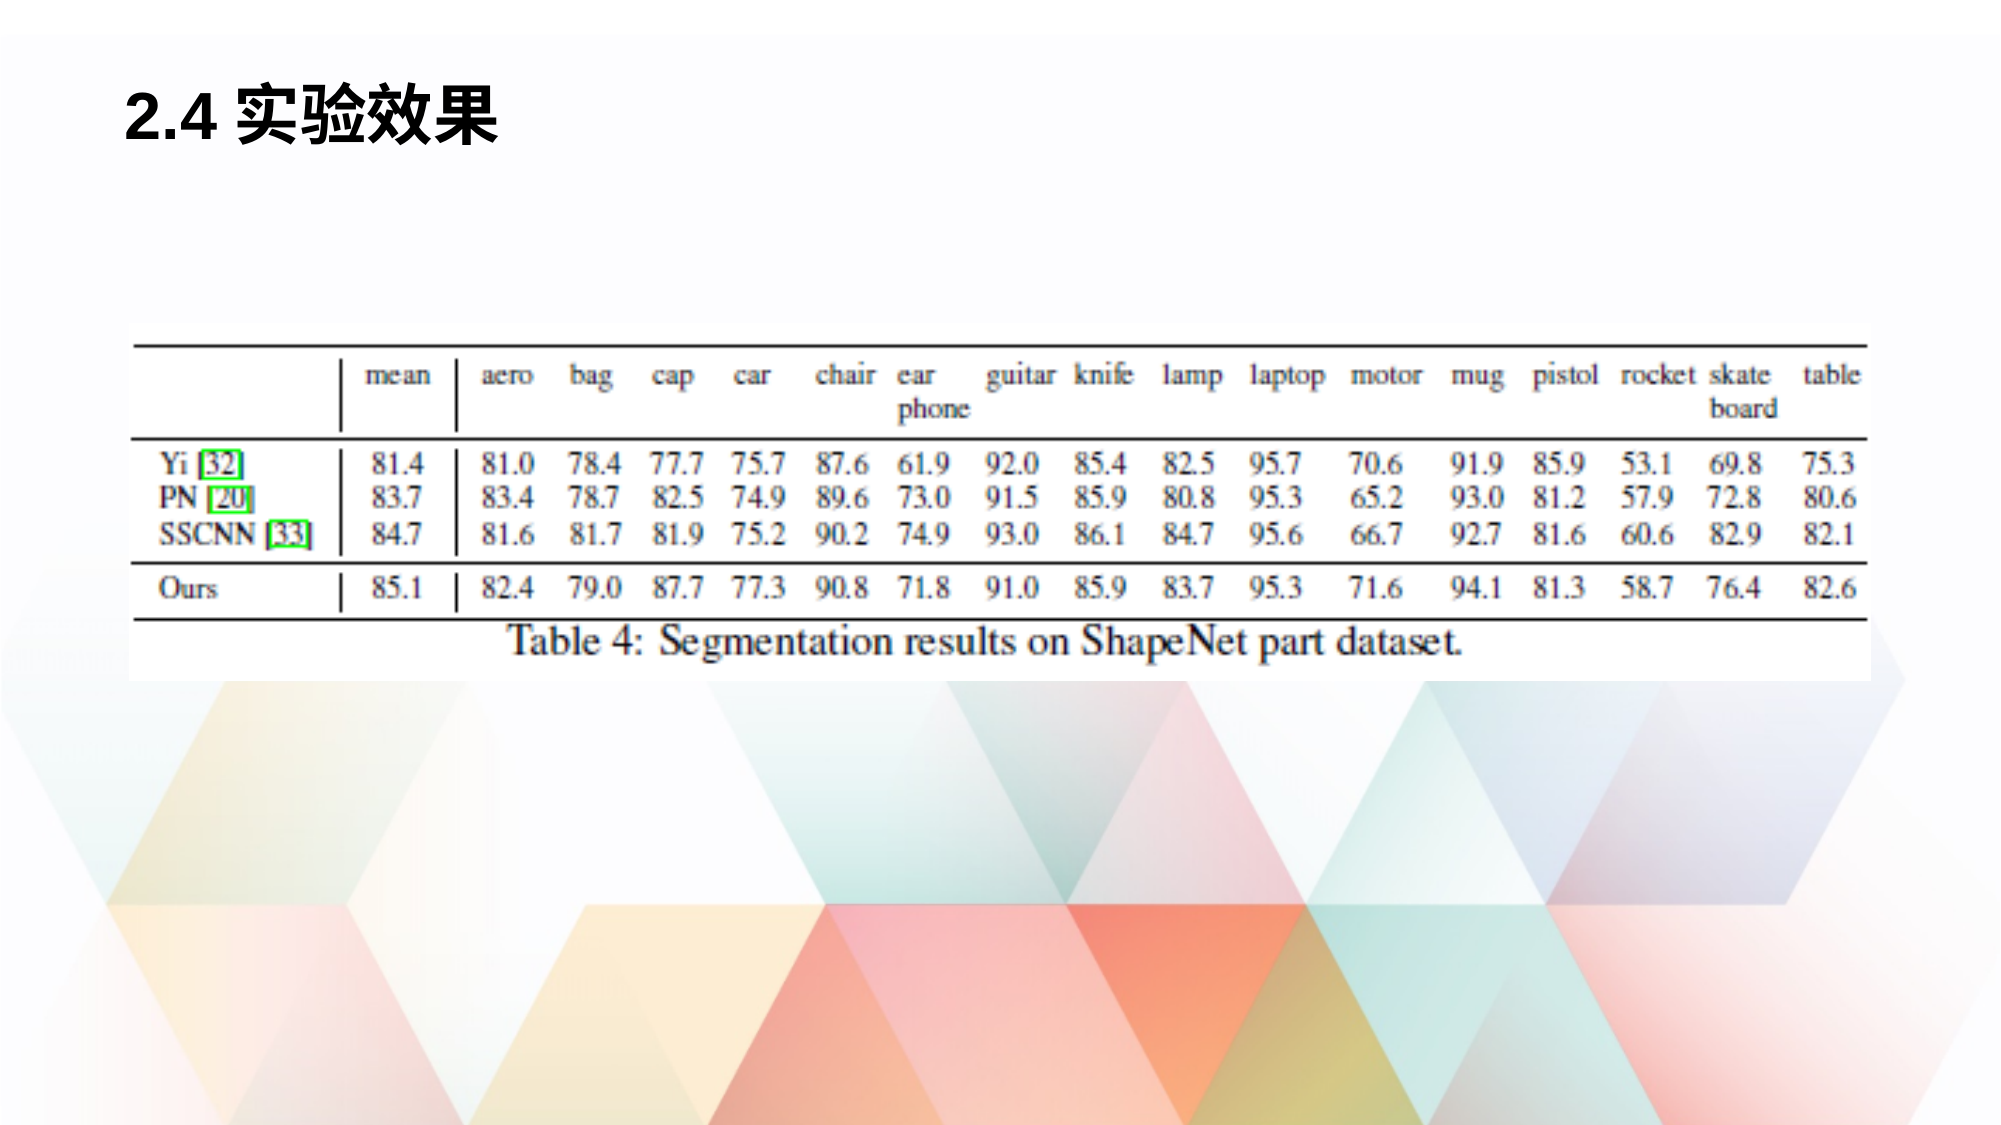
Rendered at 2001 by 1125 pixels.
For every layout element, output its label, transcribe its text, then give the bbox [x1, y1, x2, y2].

text_box 2.4实验效果 [109, 67, 1890, 169]
picture [3, 0, 2000, 1125]
